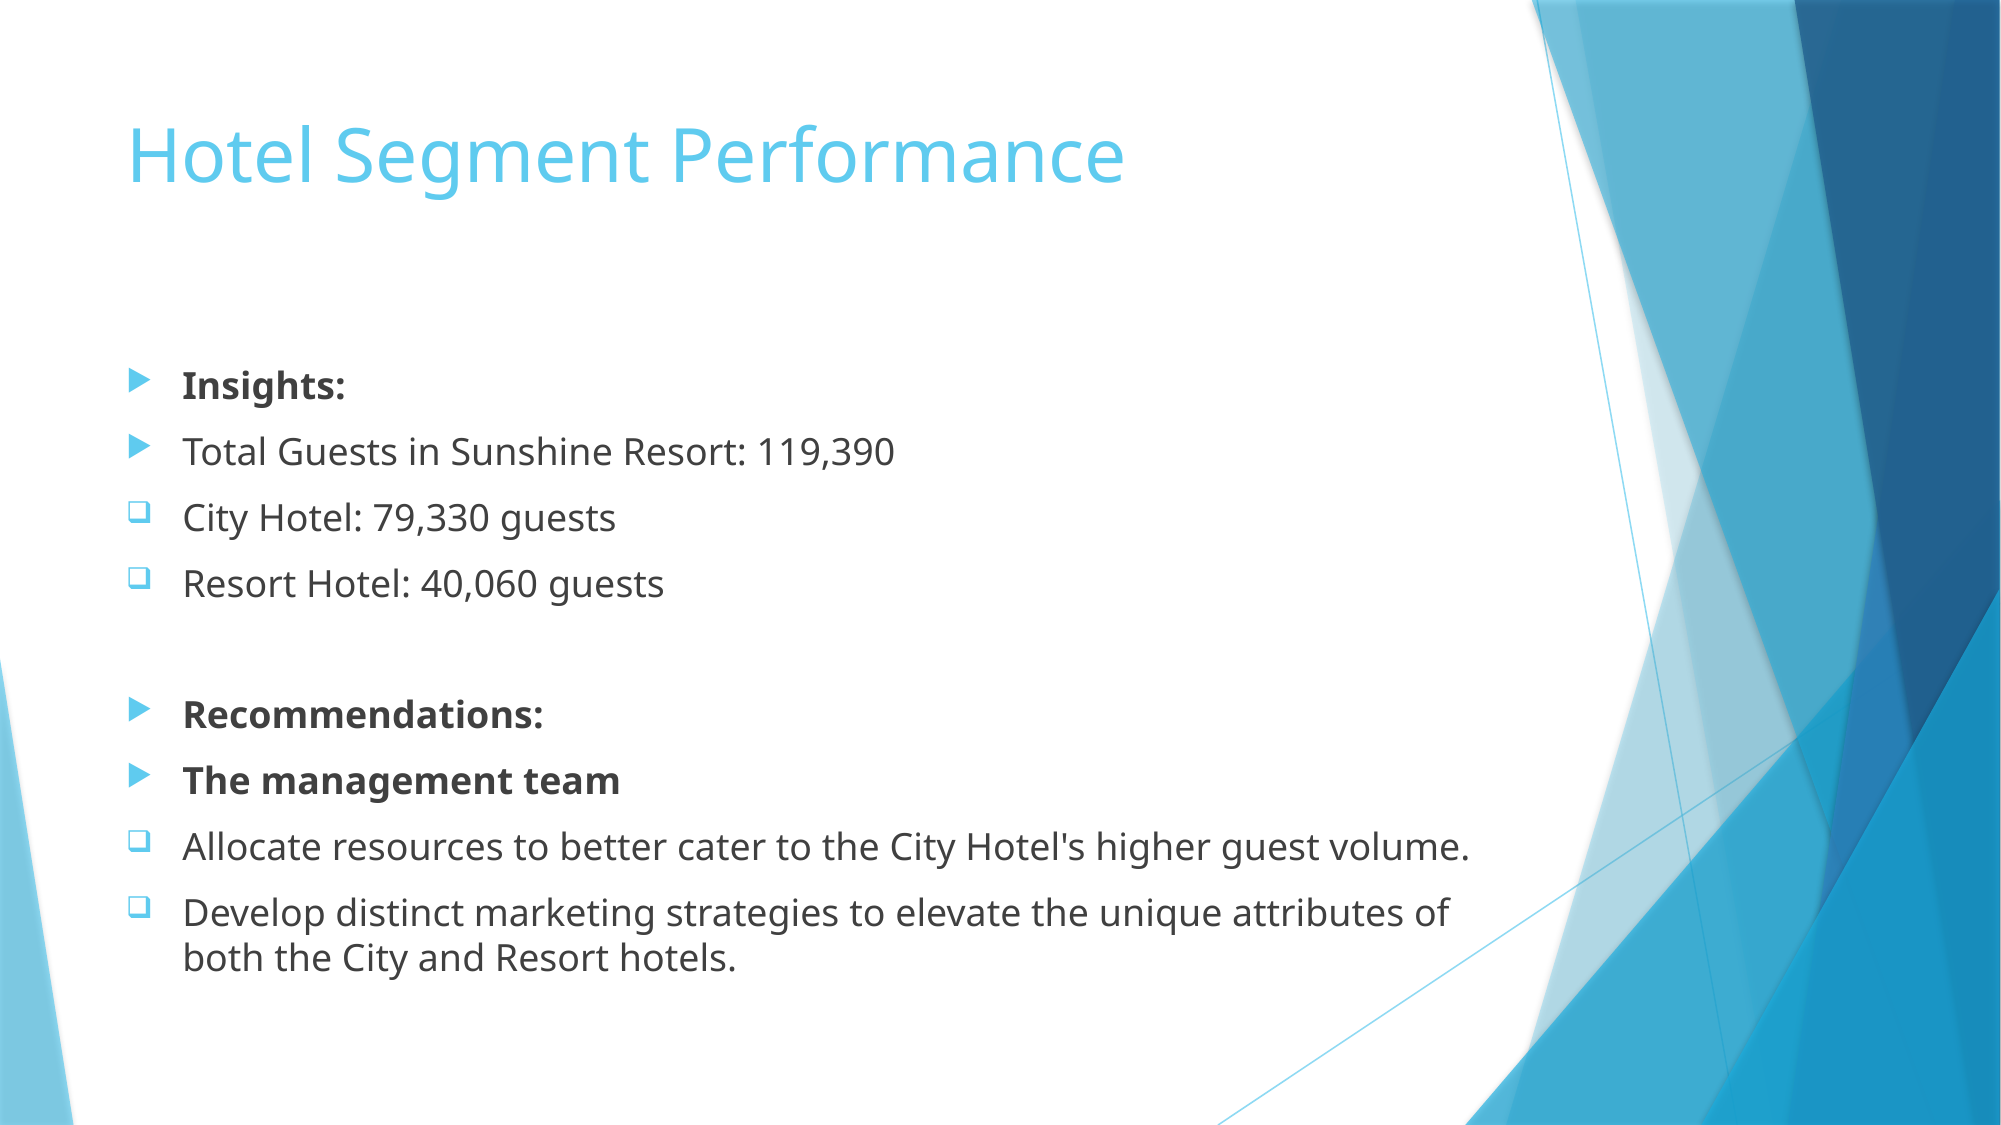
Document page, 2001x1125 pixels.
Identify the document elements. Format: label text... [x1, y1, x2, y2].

list Insights: Total Guests in Sunshine Resort: 119,390 City Hotel: 79,330 guests Resort Hotel: 40,060 guests Recommendations: The management team Allocate resources to better cater to the City Hotel's higher guest volume. Develop distinct marketing strategies to elevate the unique attributes of both the City and Resort hotels. [111, 354, 1522, 992]
title Hotel Segment Performance [111, 99, 1522, 317]
